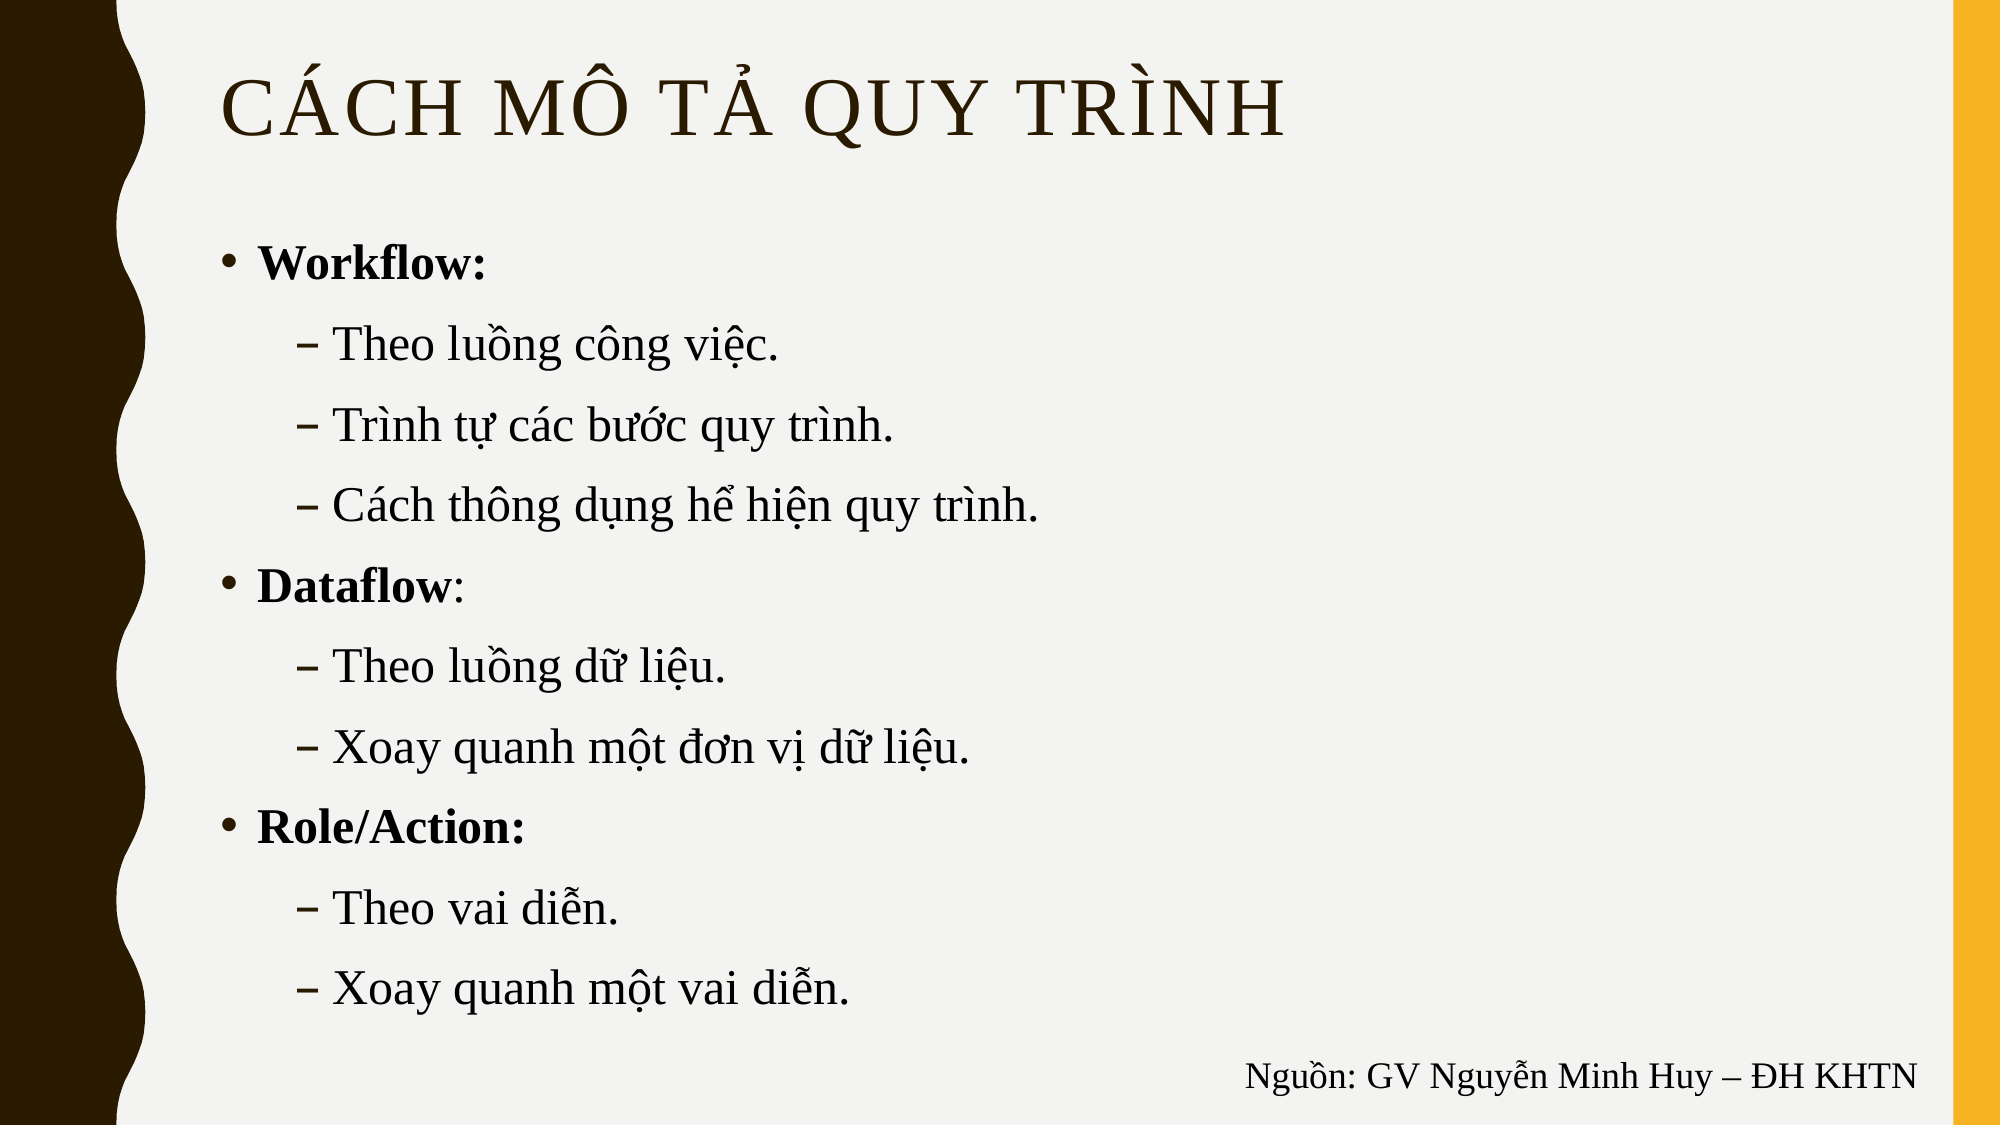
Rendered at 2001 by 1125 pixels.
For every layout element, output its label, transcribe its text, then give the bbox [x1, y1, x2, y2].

list Workflow: Theo luồng công việc. Trình tự các bước quy trình. Cách thông dụng hể hiện quy trình. Dataflow: Theo luồng dữ liệu. Xoay quanh một đơn vị dữ liệu. Role/Action: Theo vai diễn. Xoay quanh một vai diễn. [205, 216, 1875, 1065]
text_box Nguồn: GV Nguyễn Minh Huy – ĐH KHTN [1229, 1043, 1935, 1103]
title Cách mô tả quy trình [205, 0, 1659, 161]
